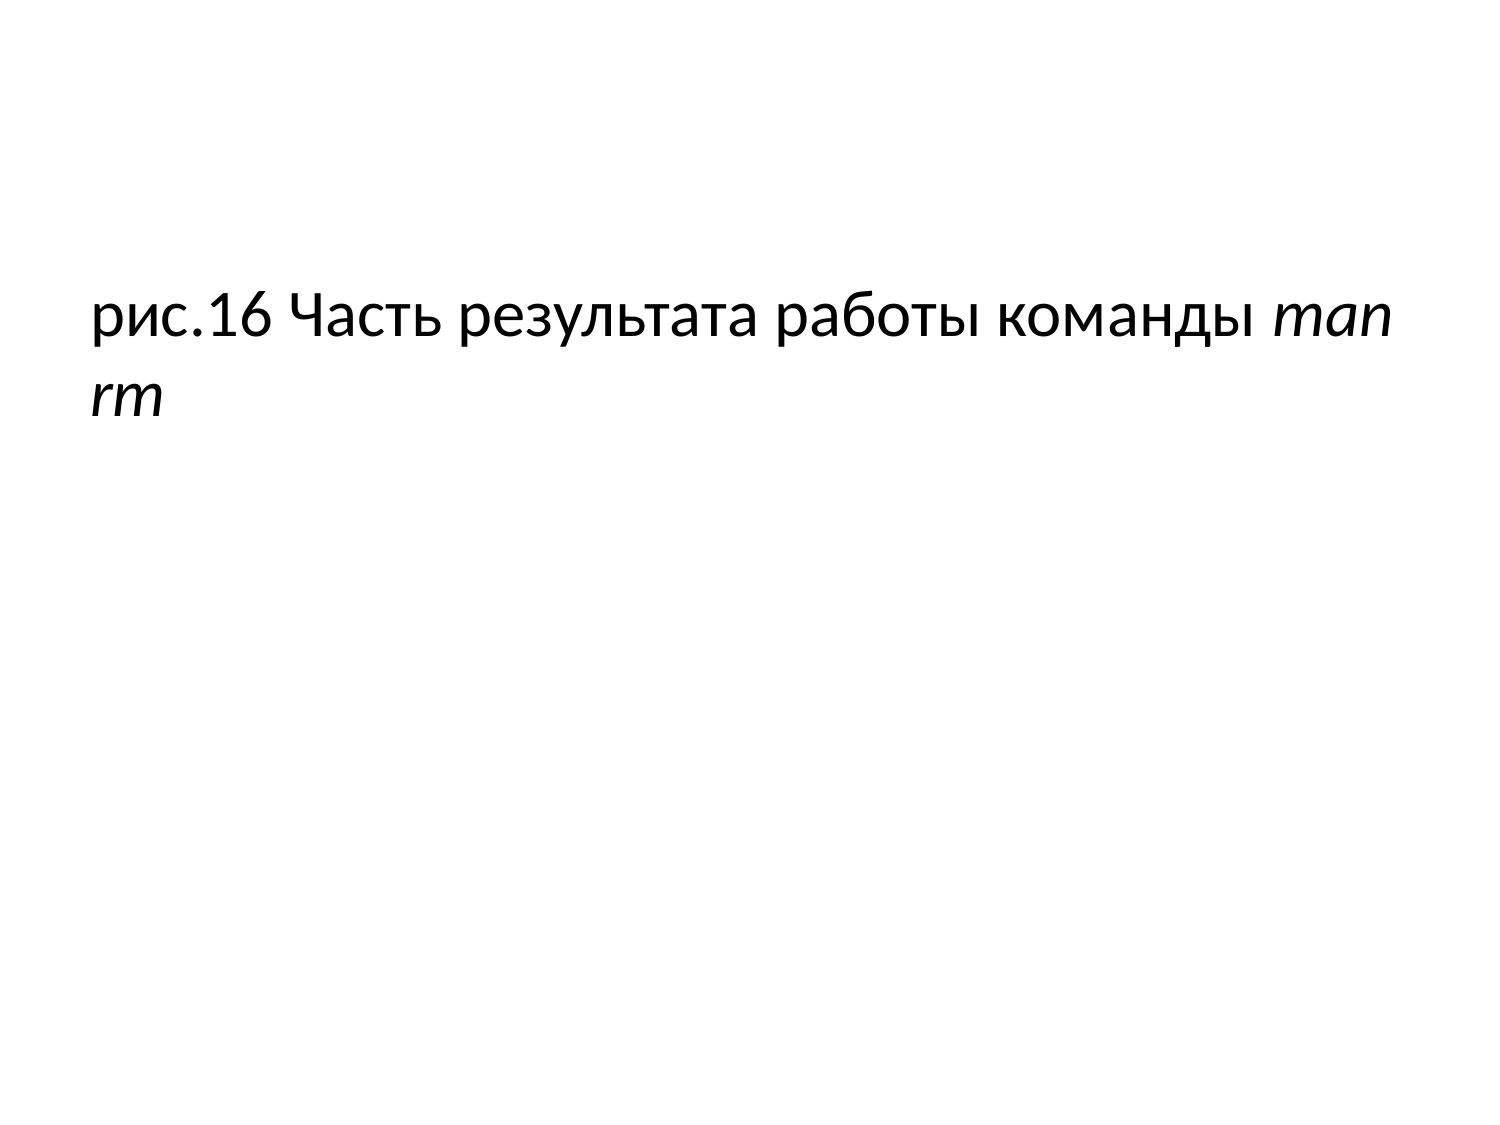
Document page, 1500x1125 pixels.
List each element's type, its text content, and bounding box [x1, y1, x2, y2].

list рис.16 Часть результата работы команды man rm [75, 262, 1425, 1005]
